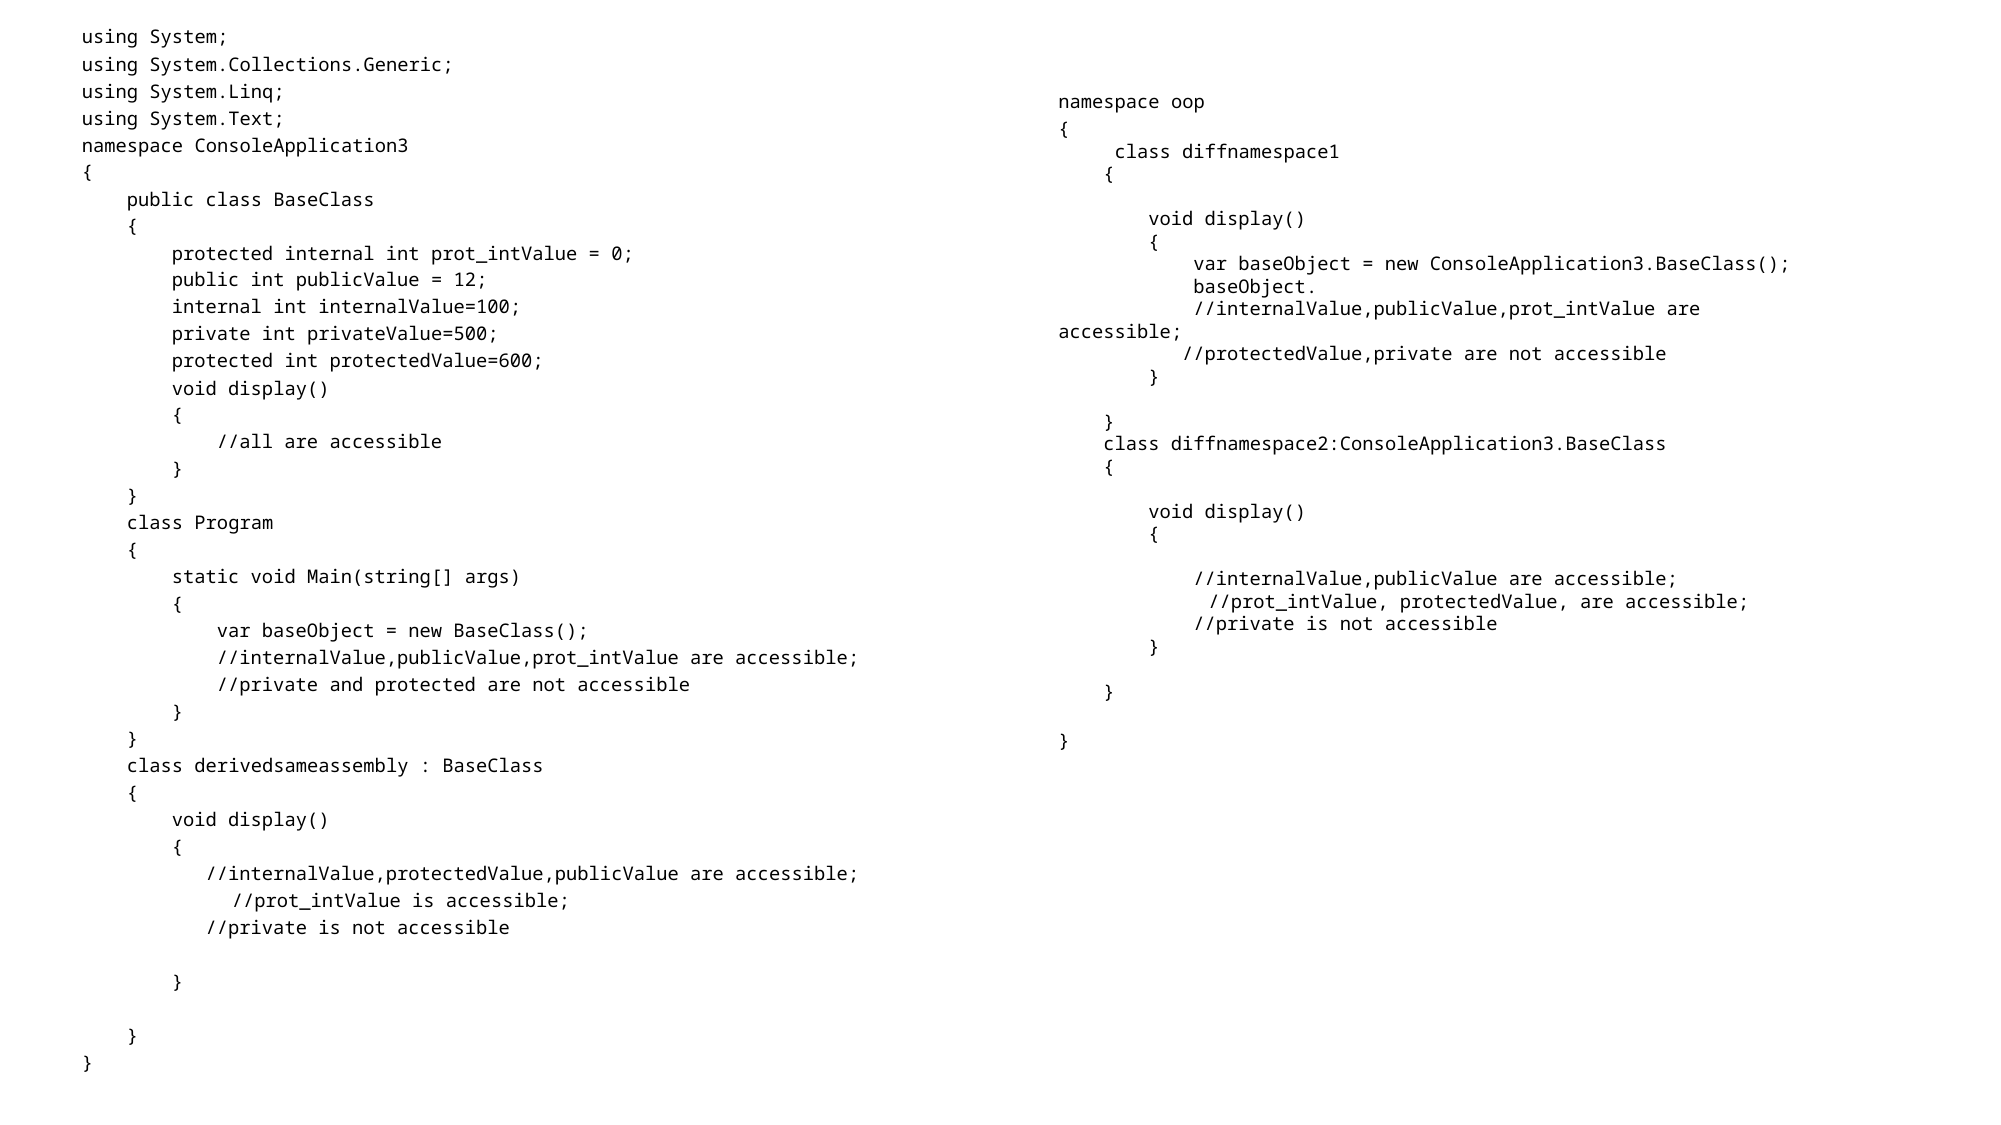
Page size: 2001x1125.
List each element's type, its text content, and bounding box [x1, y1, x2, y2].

text_box namespace oop { class diffnamespace1 { void display() { var baseObject = new ConsoleApplication3.BaseClass(); baseObject. //internalValue,publicValue,prot_intValue are accessible; //protectedValue,private are not accessible } } class diffnamespace2:ConsoleApplication3.BaseClass { void display() { //internalValue,publicValue are accessible; //prot_intValue, protectedValue, are accessible; //private is not accessible } } } [1043, 78, 1829, 759]
list using System; using System.Collections.Generic; using System.Linq; using System.Text; namespace ConsoleApplication3 { public class BaseClass { protected internal int prot_intValue = 0; public int publicValue = 12; internal int internalValue=100; private int privateValue=500; protected int protectedValue=600; void display() { //all are accessible } } class Program { static void Main(string[] args) { var baseObject = new BaseClass(); //internalValue,publicValue,prot_intValue are accessible; //private and protected are not accessible } } class derivedsameassembly : BaseClass { void display() { //internalValue,protectedValue,publicValue are accessible; //prot_intValue is accessible; //private is not accessible } } } [66, 13, 875, 1082]
